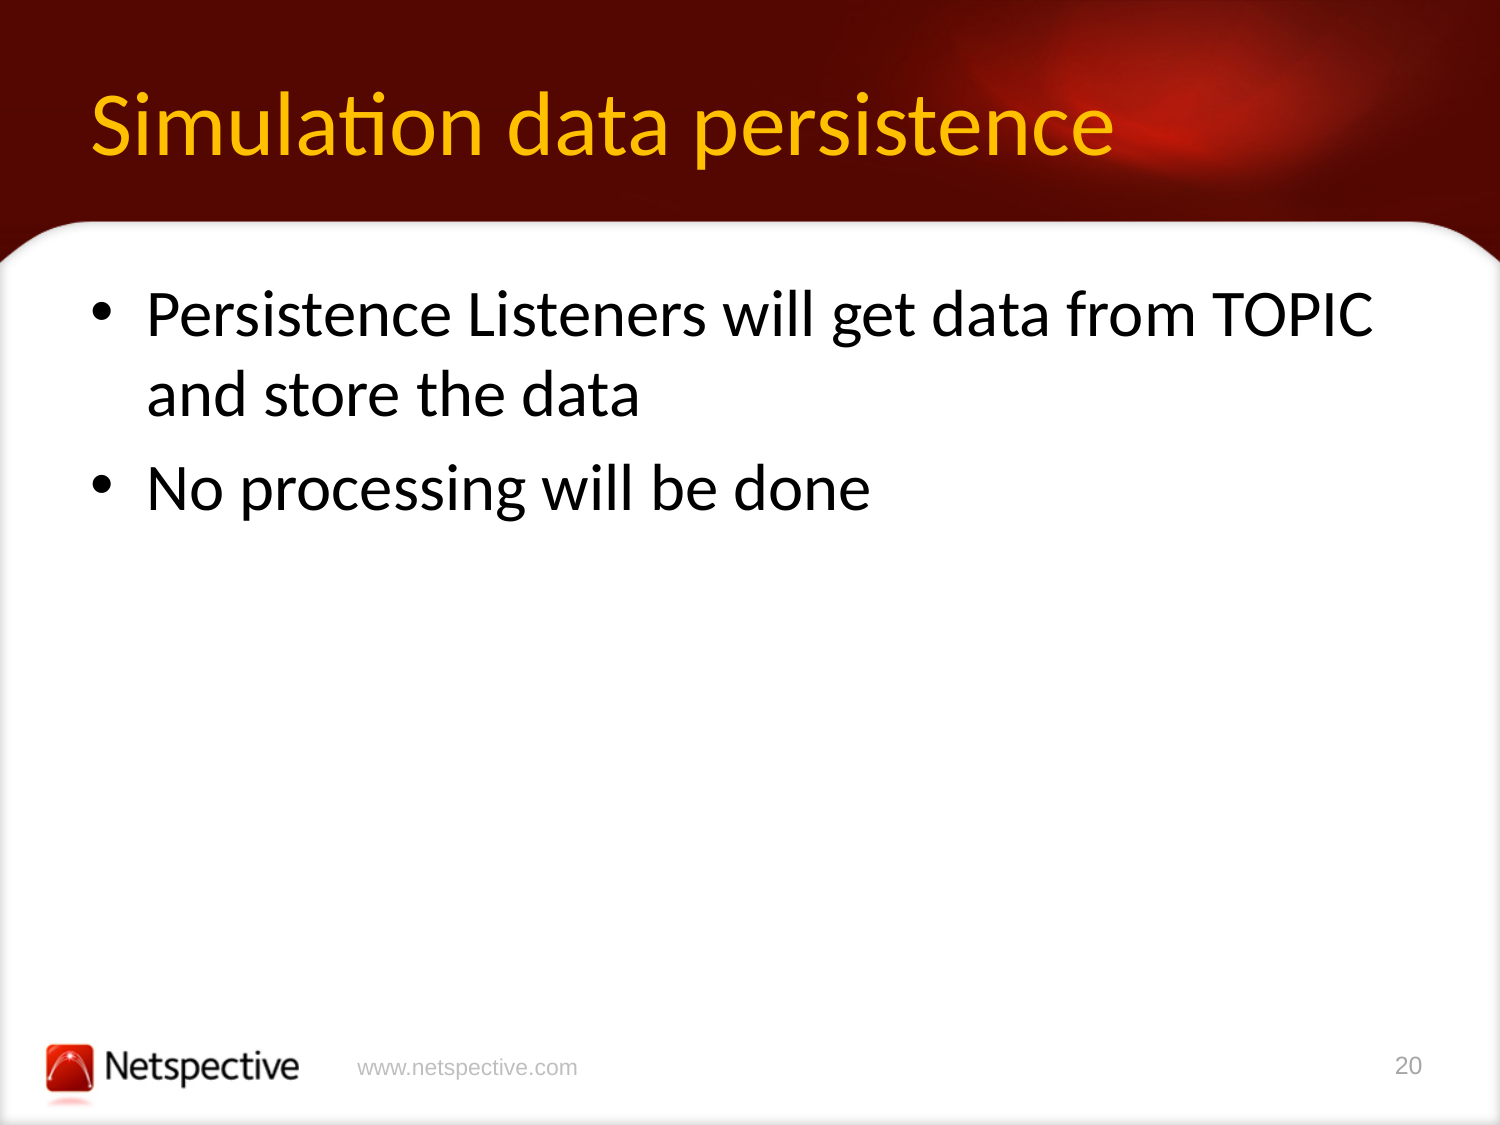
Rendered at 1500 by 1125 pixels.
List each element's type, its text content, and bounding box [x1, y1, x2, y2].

list Persistence Listeners will get data from TOPIC and store the data No processing will be done [75, 262, 1425, 1005]
title Simulation data persistence [75, 24, 1425, 213]
picture [0, 0, 1500, 1125]
